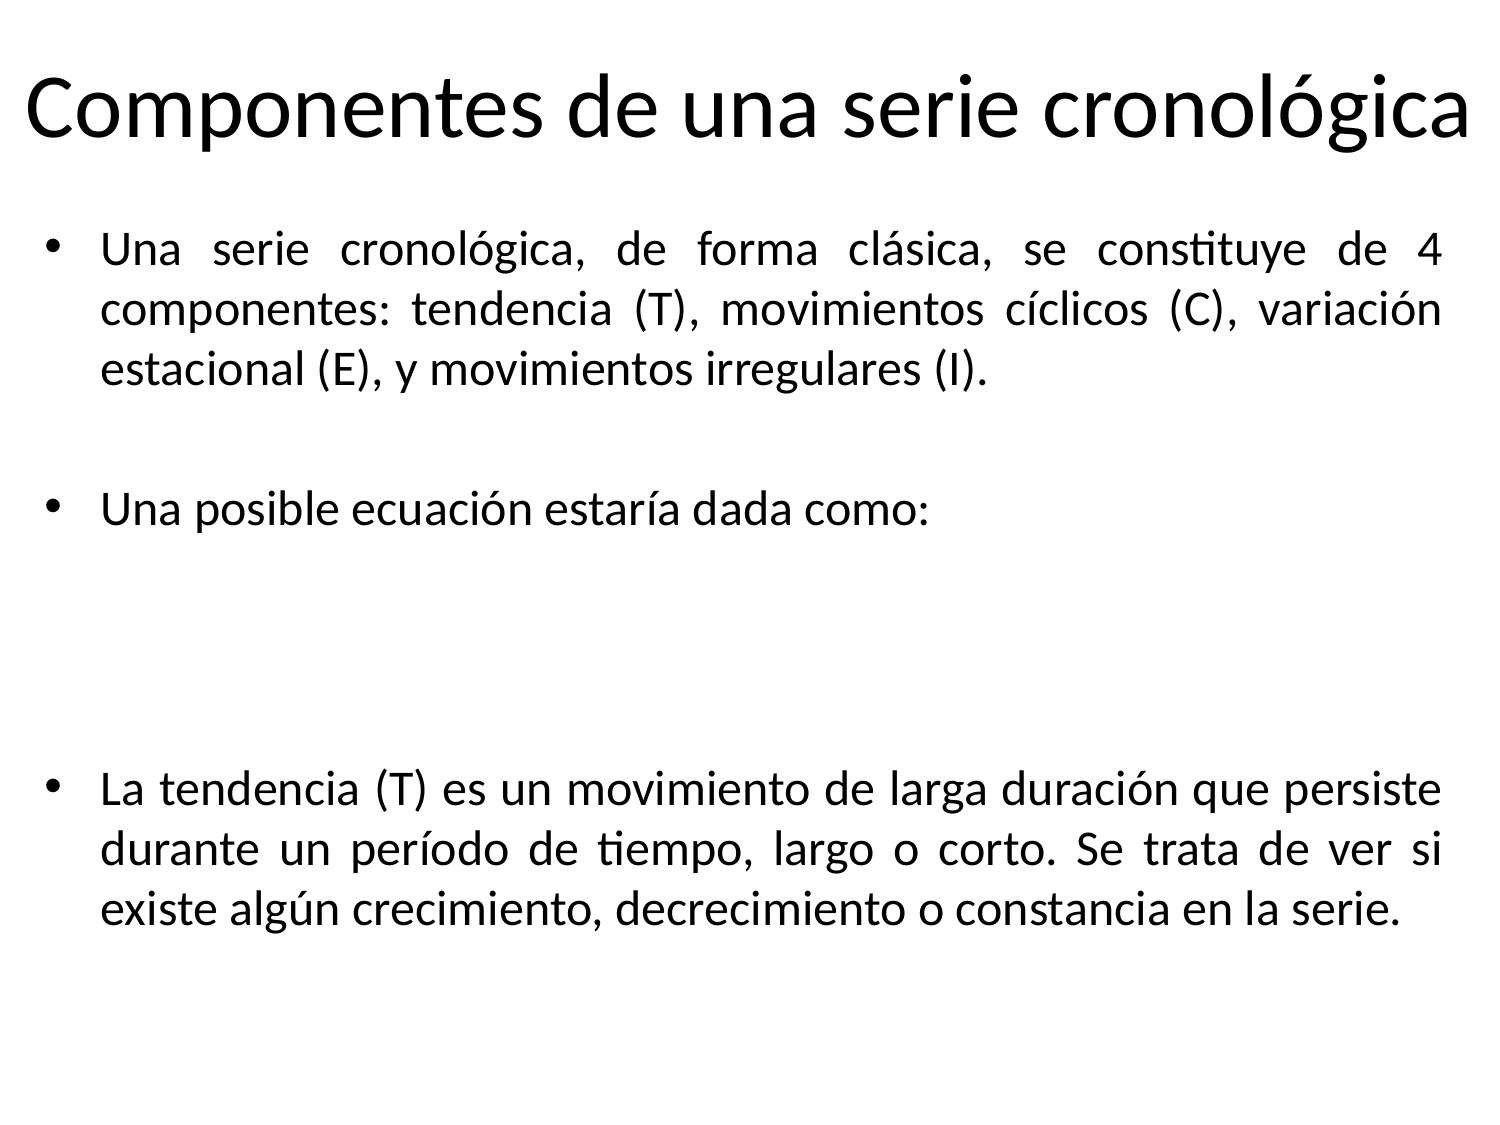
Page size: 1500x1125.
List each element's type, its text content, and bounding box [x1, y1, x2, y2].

title Componentes de una serie cronológica [5, 7, 1495, 195]
